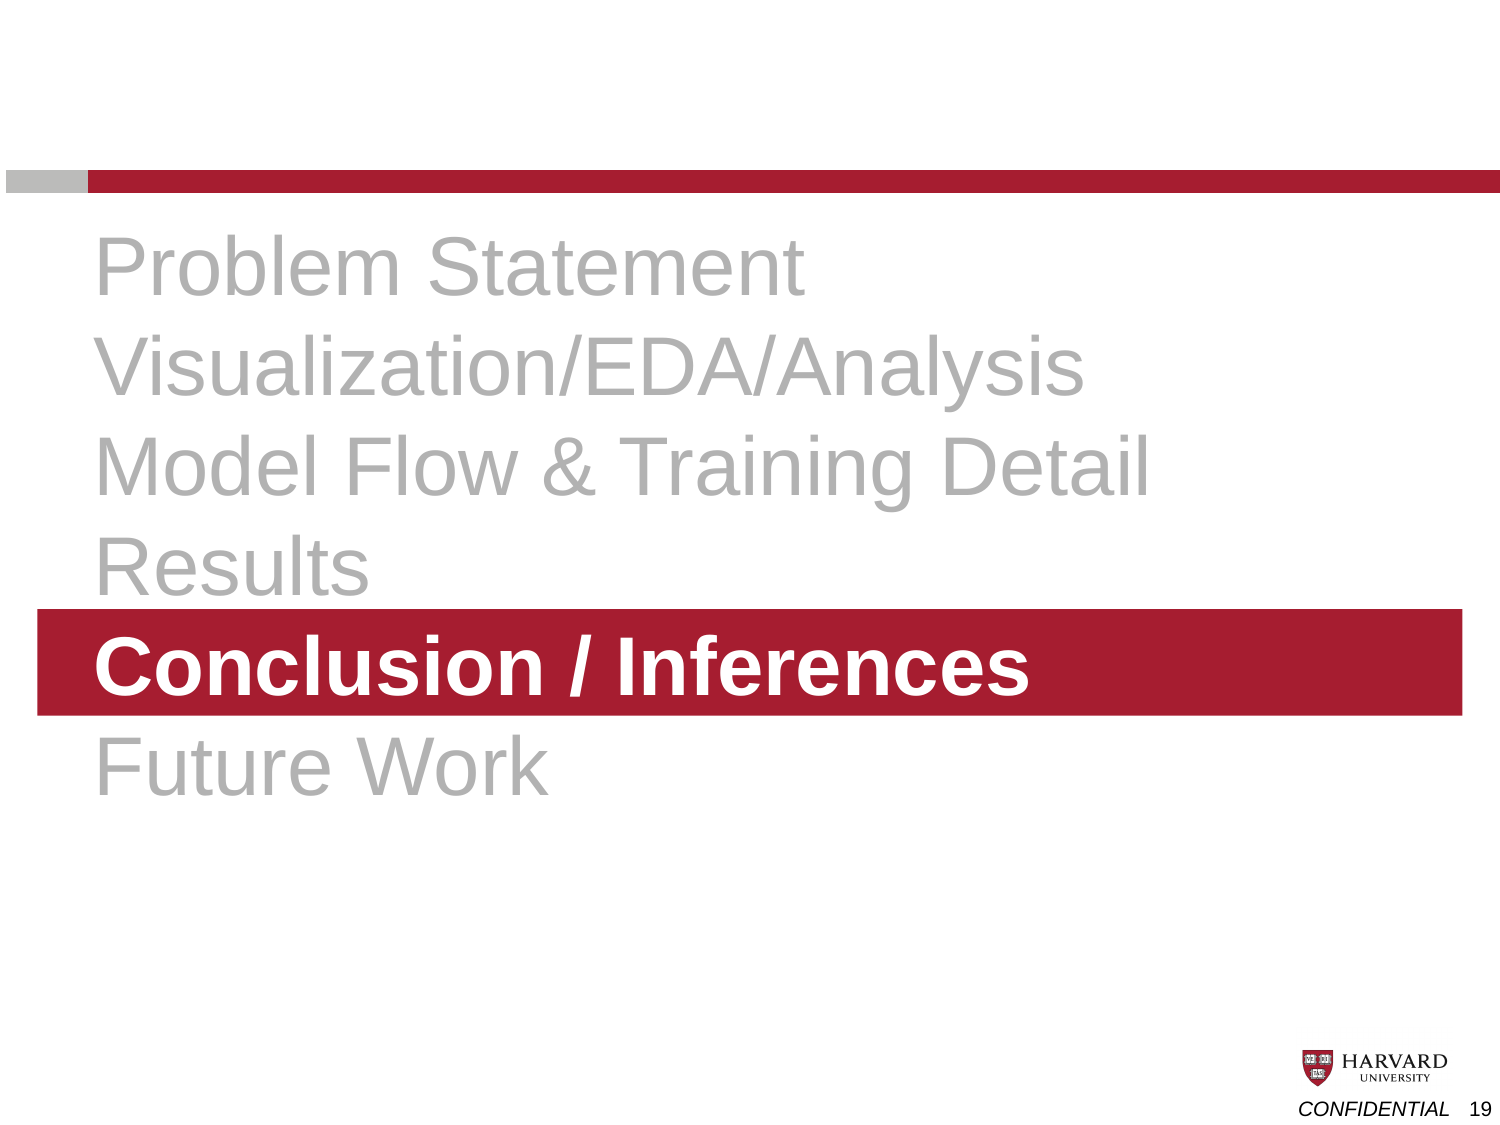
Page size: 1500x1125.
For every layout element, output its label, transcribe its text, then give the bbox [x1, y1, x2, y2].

text_box [37, 609, 78, 716]
slide_number ‹#› [1465, 1096, 1498, 1122]
picture [1296, 1027, 1453, 1091]
text_box Problem Statement Visualization/EDA/Analysis Model Flow & Training Detail Results Conclusion / Inferences Future Work [78, 204, 1500, 820]
